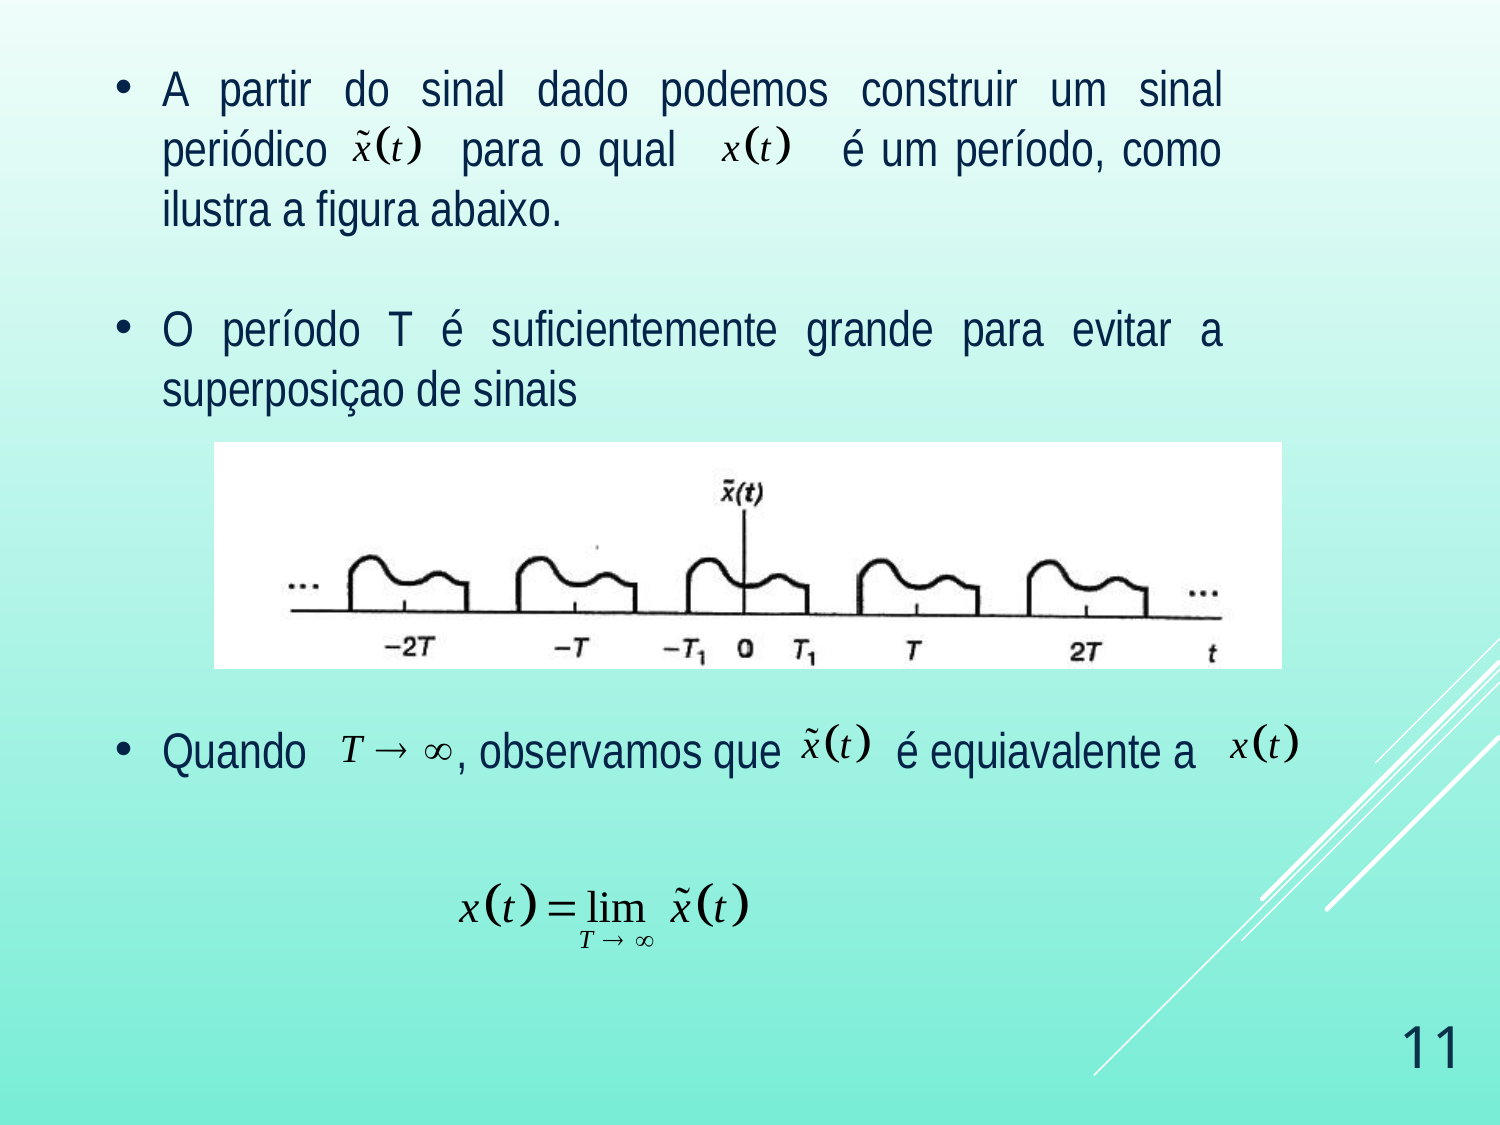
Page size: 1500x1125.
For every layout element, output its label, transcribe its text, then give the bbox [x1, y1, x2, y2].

text_box Quando , observamos que é equiavalente a [100, 711, 1239, 786]
slide_number 11 [1340, 987, 1482, 1098]
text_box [793, 715, 875, 783]
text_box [336, 725, 461, 773]
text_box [450, 873, 755, 965]
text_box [344, 118, 426, 186]
picture [214, 441, 1282, 669]
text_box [1222, 715, 1303, 783]
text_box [713, 118, 795, 186]
text_box A partir do sinal dado podemos construir um sinal periódico para o qual é um período, como ilustra a figura abaixo. O período T é suficientemente grande para evitar a superposiçao de sinais [100, 48, 1239, 424]
